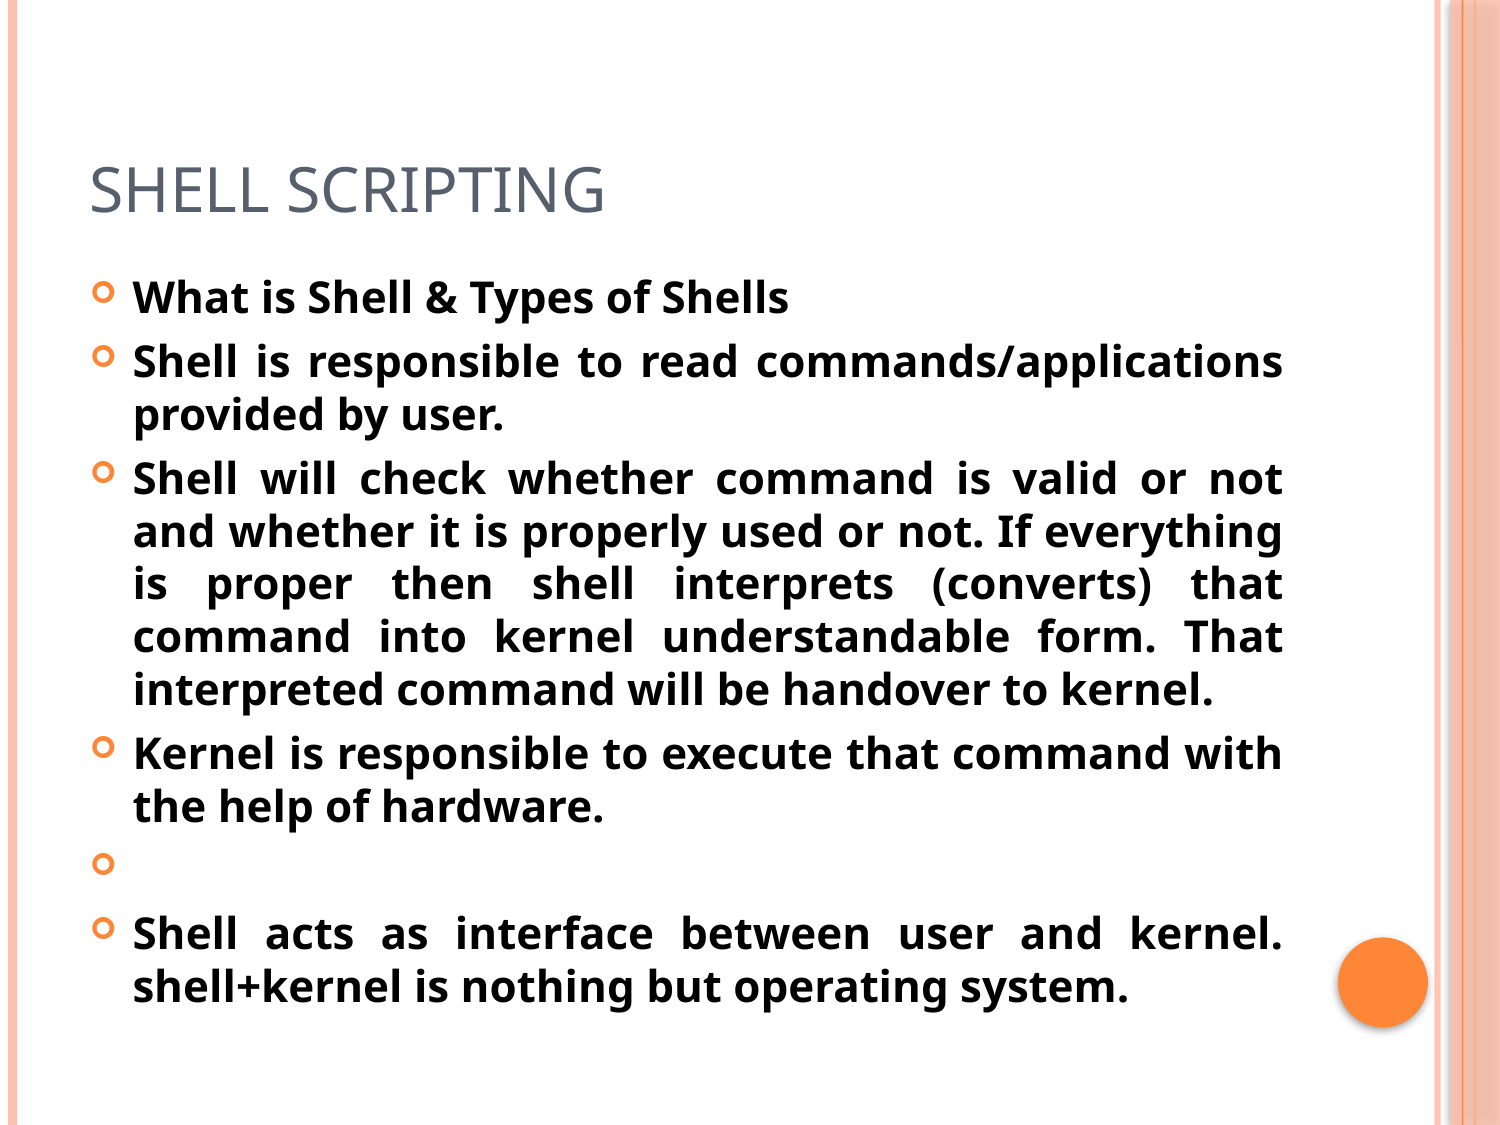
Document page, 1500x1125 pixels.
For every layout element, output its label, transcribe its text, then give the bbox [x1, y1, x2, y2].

title Shell Scripting [75, 45, 1300, 233]
list What is Shell & Types of Shells Shell is responsible to read commands/applications provided by user. Shell will check whether command is valid or not and whether it is properly used or not. If everything is proper then shell interprets (converts) that command into kernel understandable form. That interpreted command will be handover to kernel. Kernel is responsible to execute that command with the help of hardware. Shell acts as interface between user and kernel. shell+kernel is nothing but operating system. [75, 262, 1300, 1062]
